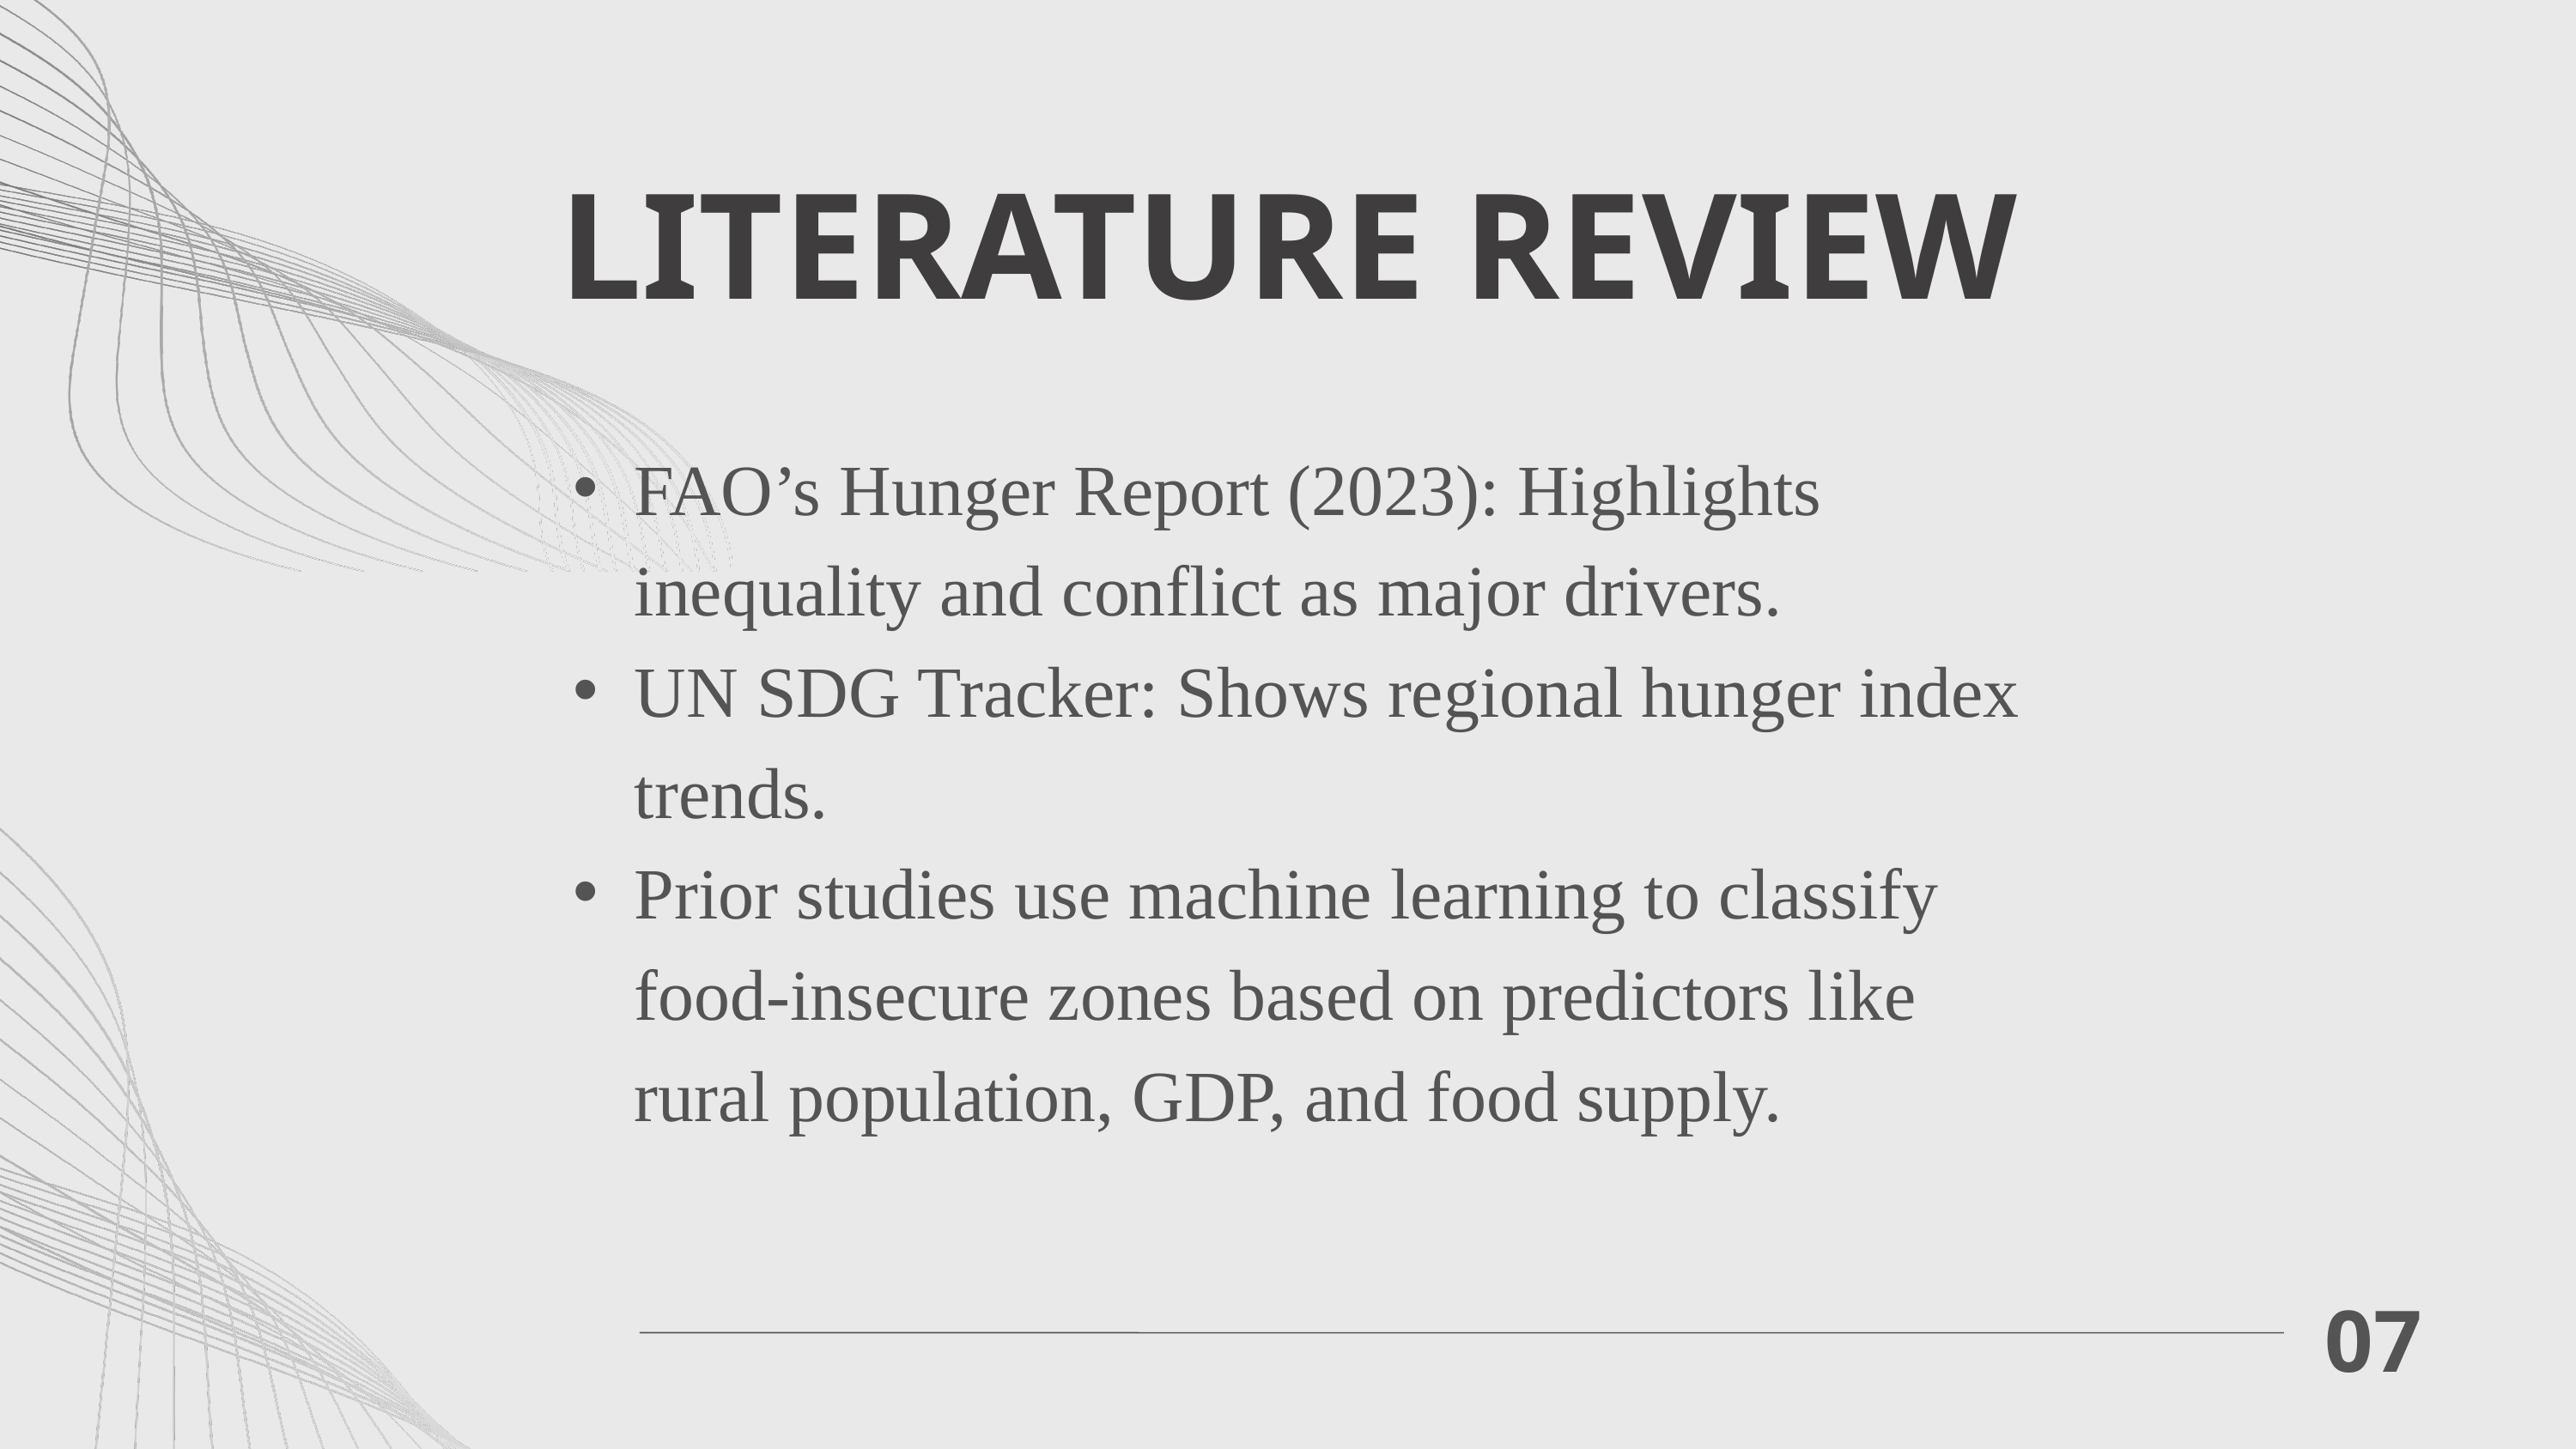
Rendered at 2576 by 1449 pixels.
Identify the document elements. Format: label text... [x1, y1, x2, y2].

text_box LITERATURE REVIEW [433, 123, 2142, 533]
text_box FAO’s Hunger Report (2023): Highlights inequality and conflict as major drivers. UN SDG Tracker: Shows regional hunger index trends. Prior studies use machine learning to classify food-insecure zones based on predictors like rural population, GDP, and food supply. [511, 428, 2064, 1137]
text_box [0, 724, 636, 1449]
text_box [0, 0, 733, 572]
text_box 07 [2283, 1270, 2464, 1389]
